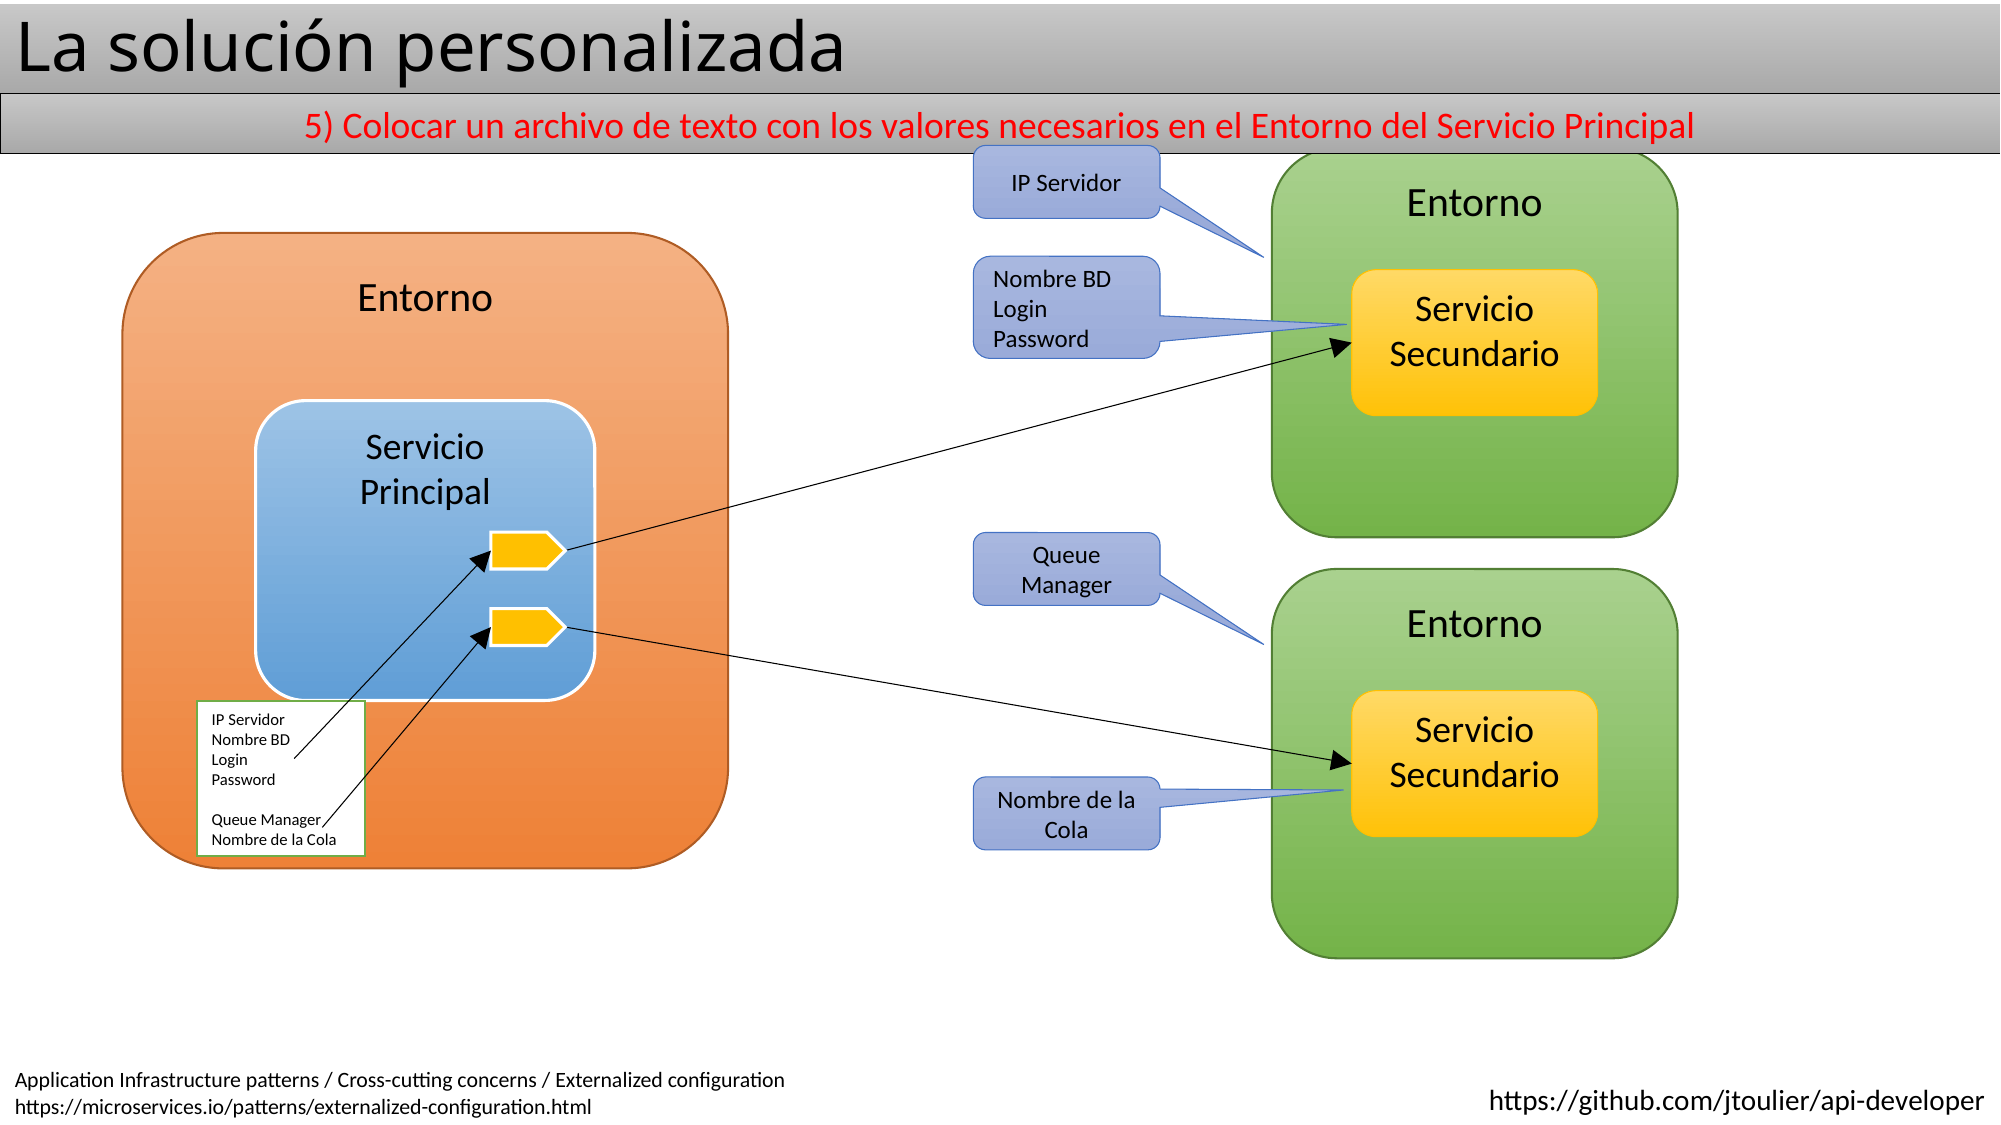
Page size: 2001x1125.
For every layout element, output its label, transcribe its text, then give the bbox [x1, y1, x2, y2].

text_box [565, 342, 1352, 551]
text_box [1271, 147, 1678, 538]
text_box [322, 627, 491, 828]
text_box Queue Manager [972, 551, 1239, 627]
text_box Nombre de la Cola [972, 776, 1271, 851]
text_box Nombre BD Login Password [972, 255, 1271, 342]
text_box 5) Colocar un archivo de texto con los valores necesarios en el Entorno del Servicio Principal [0, 93, 2000, 154]
title La solución personalizada [0, 4, 2000, 93]
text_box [565, 627, 1352, 764]
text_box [1271, 568, 1678, 959]
text_box IP Servidor [972, 144, 1265, 258]
text_box https://github.com/jtoulier/api-developer [999, 1074, 2000, 1124]
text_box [122, 232, 729, 869]
text_box Application Infrastructure patterns / Cross-cutting concerns / Externalized configuration https://microservices.io/patterns/externalized-configuration.html [0, 1058, 1000, 1125]
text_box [294, 550, 491, 759]
